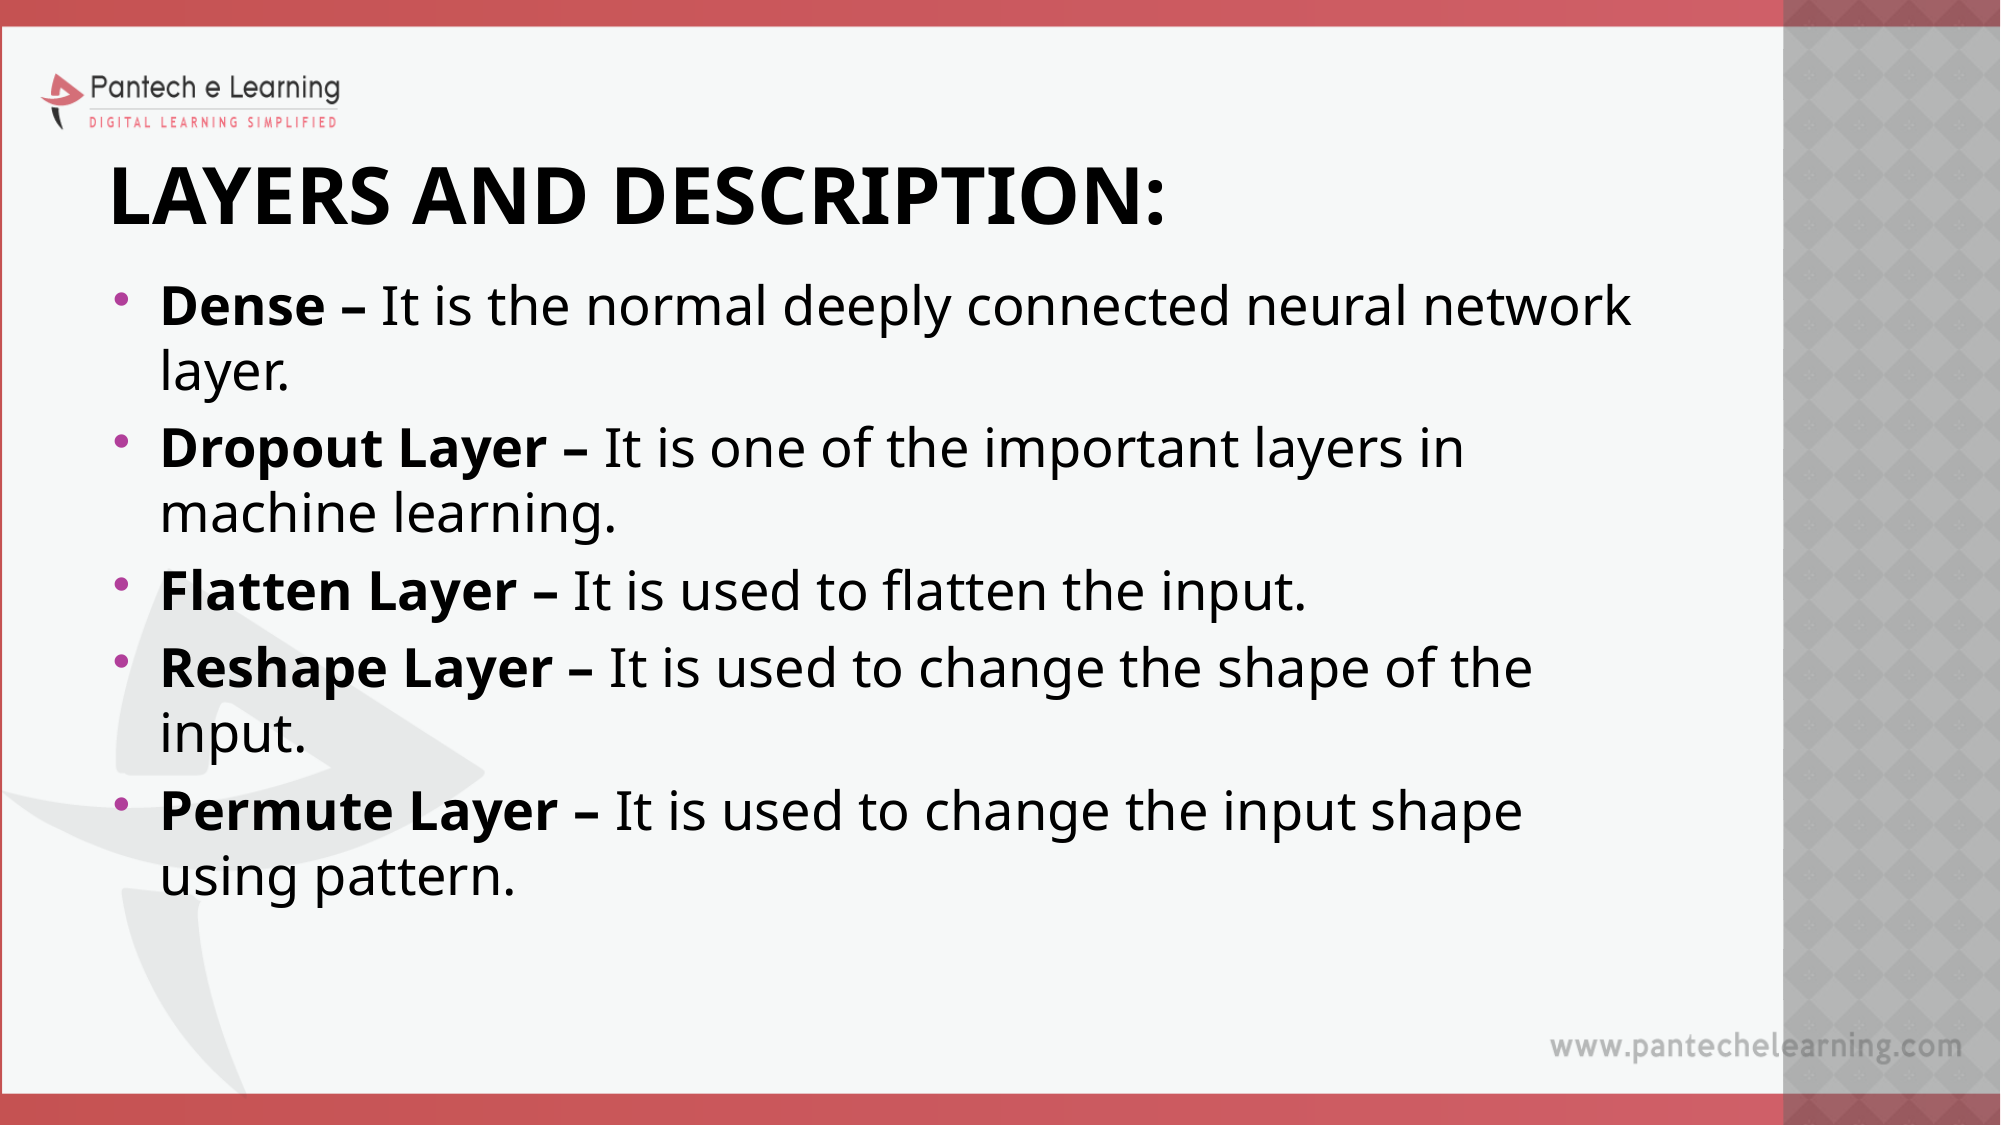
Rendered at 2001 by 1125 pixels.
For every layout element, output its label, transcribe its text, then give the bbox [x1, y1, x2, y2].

title LAYERS AND DESCRIPTION: [99, 52, 1684, 240]
list Dense – It is the normal deeply connected neural network layer. Dropout Layer – It is one of the important layers in machine learning. Flatten Layer – It is used to flatten the input. Reshape Layer – It is used to change the shape of the input. Permute Layer – It is used to change the input shape using pattern. [99, 264, 1684, 1059]
picture [0, 0, 2001, 1125]
